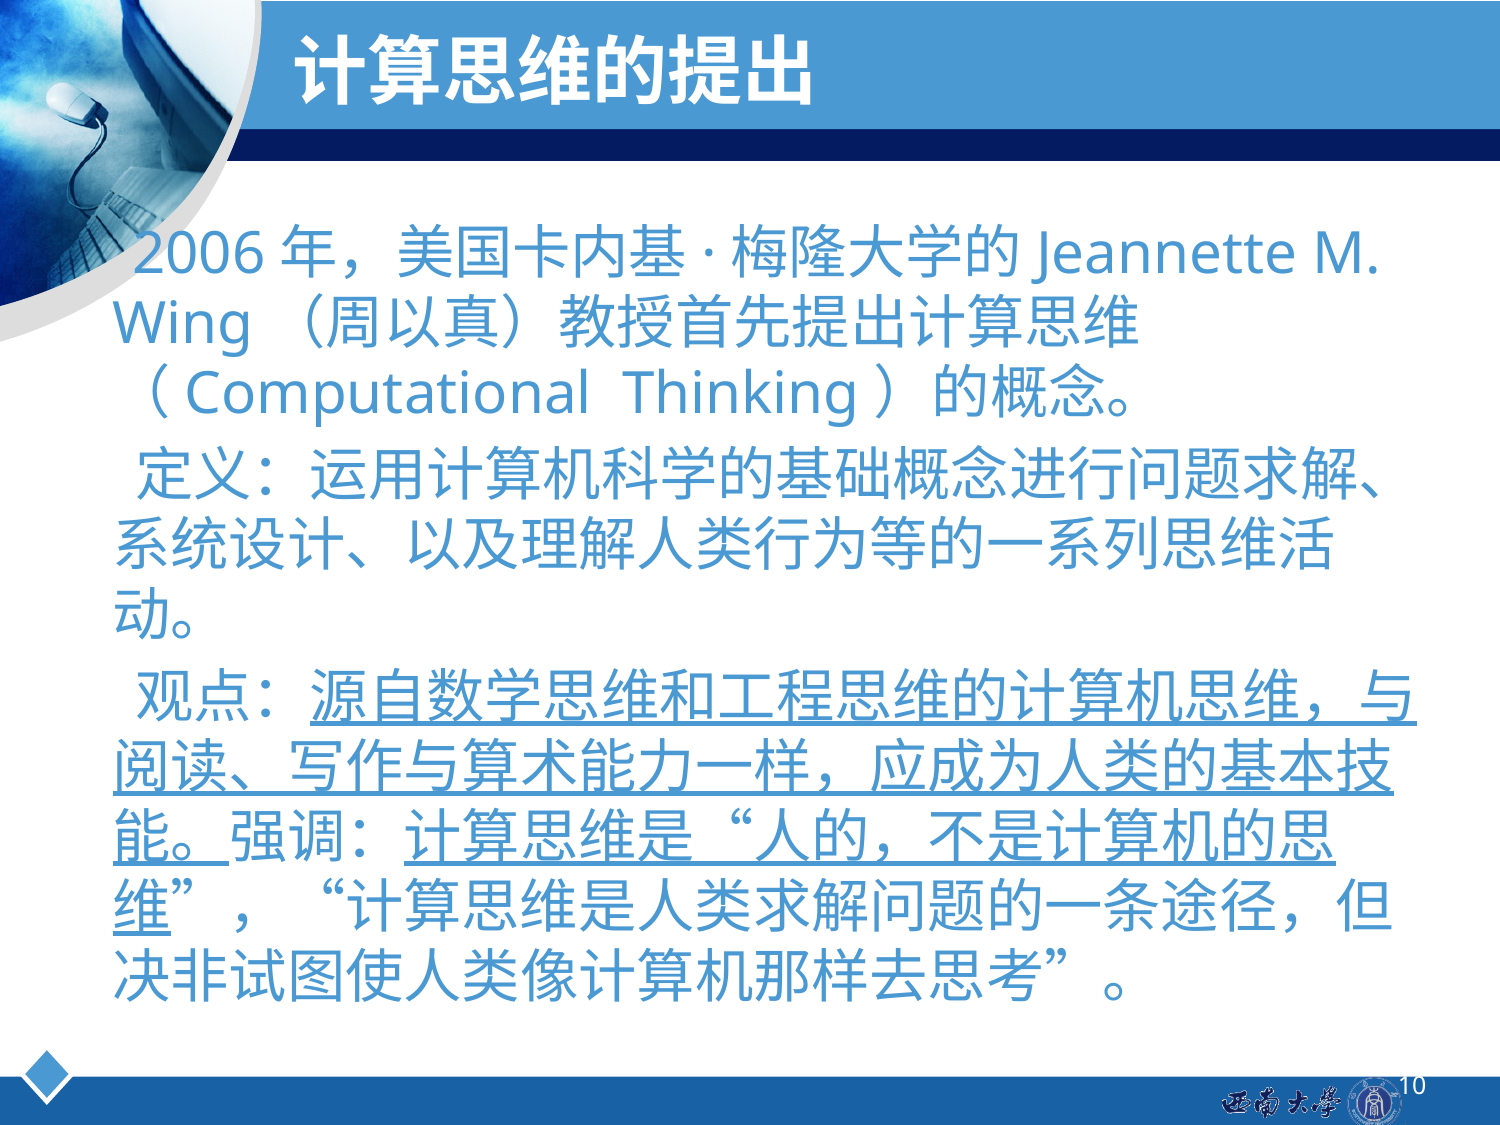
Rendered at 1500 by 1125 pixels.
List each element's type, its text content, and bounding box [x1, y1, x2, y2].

picture [1222, 1086, 1340, 1118]
list 2006年，美国卡内基·梅隆大学的Jeannette M. Wing（周以真）教授首先提出计算思维（Computational Thinking）的概念。 定义：运用计算机科学的基础概念进行问题求解、系统设计、以及理解人类行为等的一系列思维活动。 观点：源自数学思维和工程思维的计算机思维，与阅读、写作与算术能力一样，应成为人类的基本技能。强调：计算思维是“人的，不是计算机的思维”，“计算思维是人类求解问题的一条途径，但决非试图使人类像计算机那样去思考”。 [41, 208, 1450, 1039]
title 计算思维的提出 [277, 19, 1459, 119]
slide_number 10 [1349, 1061, 1475, 1103]
picture [0, 0, 255, 306]
